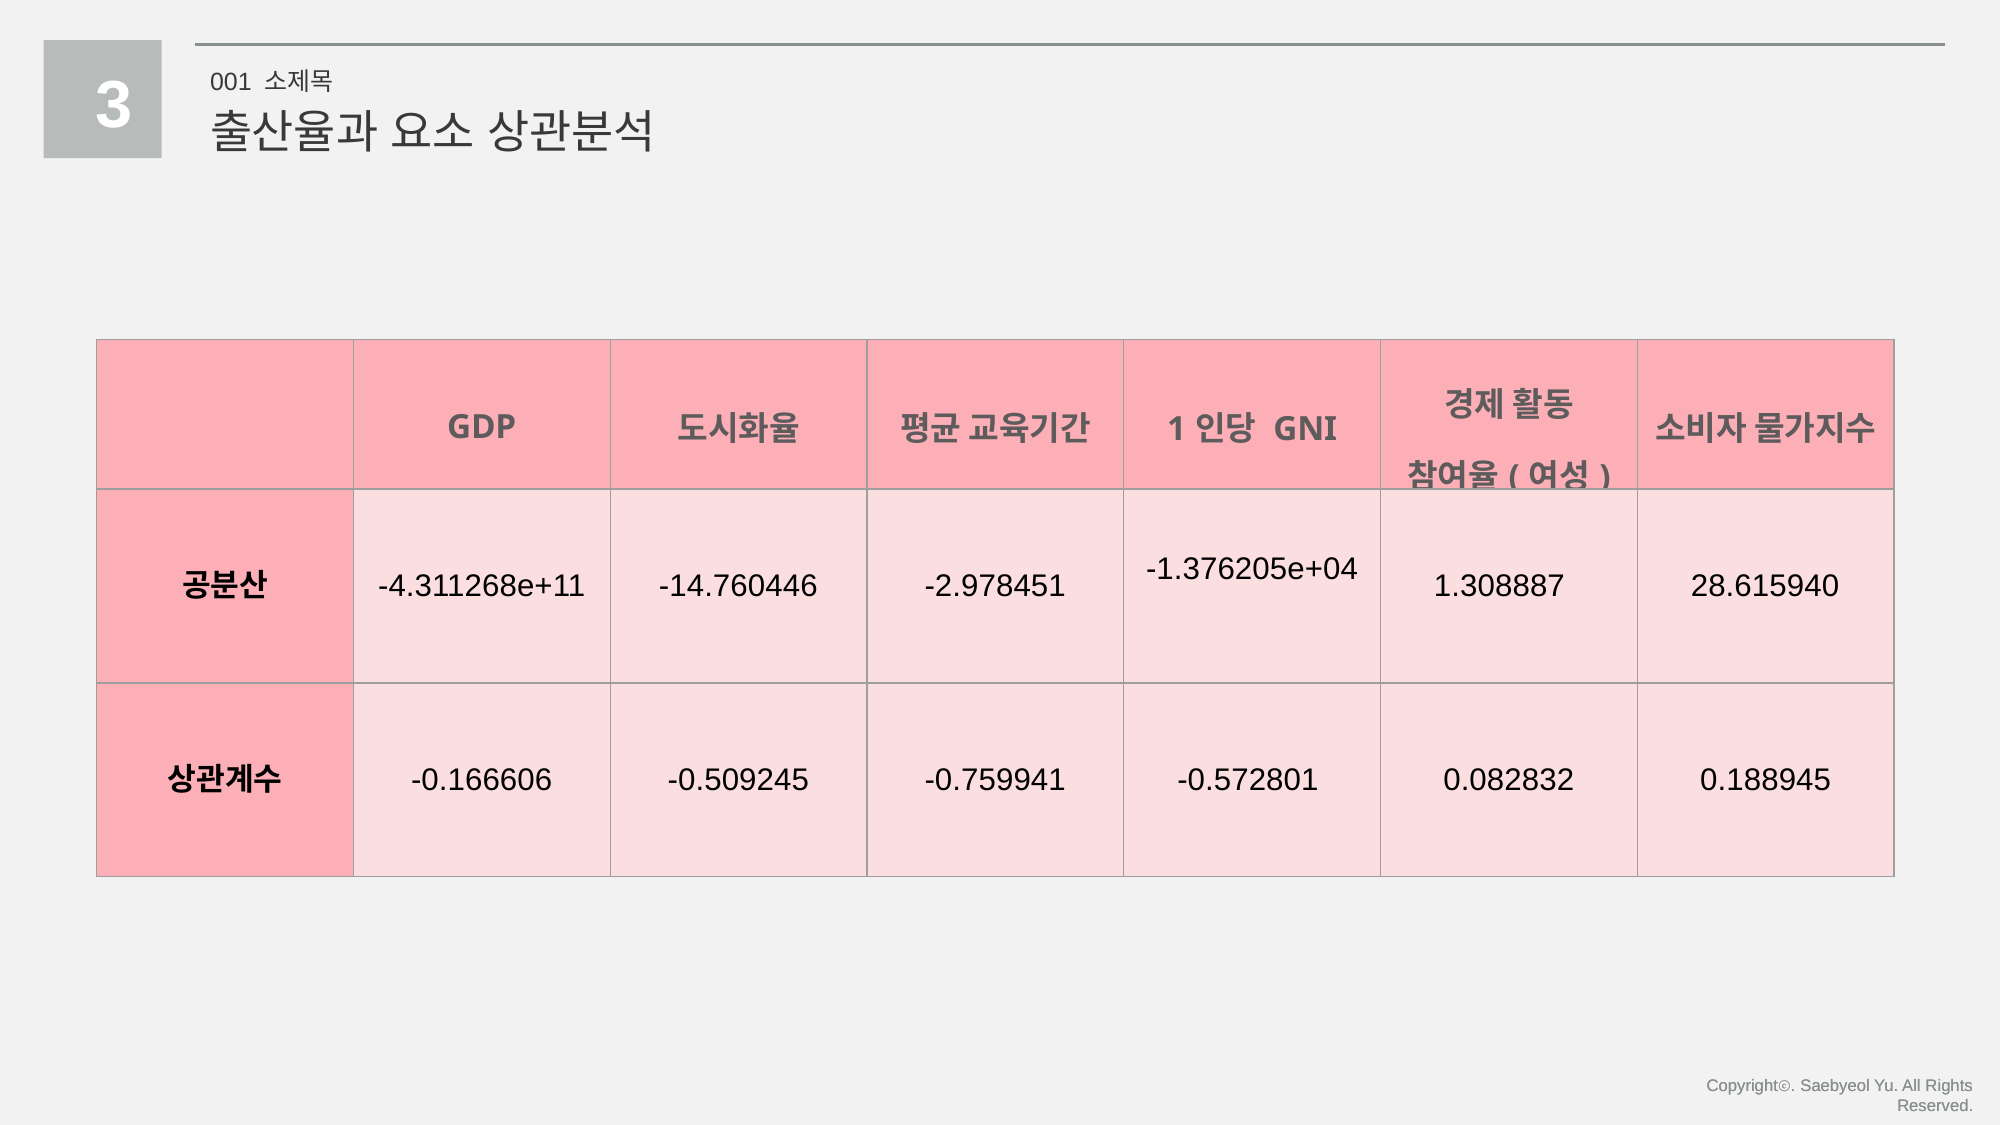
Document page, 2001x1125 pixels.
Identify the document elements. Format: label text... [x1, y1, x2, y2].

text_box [194, 57, 1072, 167]
table_header GDP [354, 340, 610, 488]
table_cell -0.509245 [611, 684, 866, 876]
table_header 1인당 GNI [1124, 340, 1380, 488]
table_cell -4.311268e+11 [354, 490, 610, 682]
table_cell 28.615940 [1638, 490, 1893, 682]
table_header [97, 340, 353, 488]
table_cell -0.572801 [1124, 684, 1380, 876]
text_box 3 [80, 52, 123, 148]
table_cell 공분산 [97, 490, 353, 682]
table_cell 0.082832 [1381, 684, 1637, 876]
table_cell -1.376205e+04 [1124, 490, 1380, 682]
table_cell 0.188945 [1638, 684, 1893, 876]
text_box [43, 40, 162, 159]
text_box Copyrightⓒ. Saebyeol Yu. All Rights Reserved. [1620, 1067, 1989, 1122]
table_cell -0.759941 [868, 684, 1123, 876]
table_header 도시화율 [611, 340, 866, 488]
table_cell -0.166606 [354, 684, 610, 876]
table_header 소비자 물가지수 [1638, 340, 1893, 488]
table_cell -14.760446 [611, 490, 866, 682]
table_cell 1.308887 [1381, 490, 1637, 682]
table_cell -2.978451 [868, 490, 1123, 682]
table_header 경제 활동 참여율(여성) [1381, 340, 1637, 488]
table_cell 상관계수 [97, 684, 353, 876]
table_header 평균 교육기간 [868, 340, 1123, 488]
